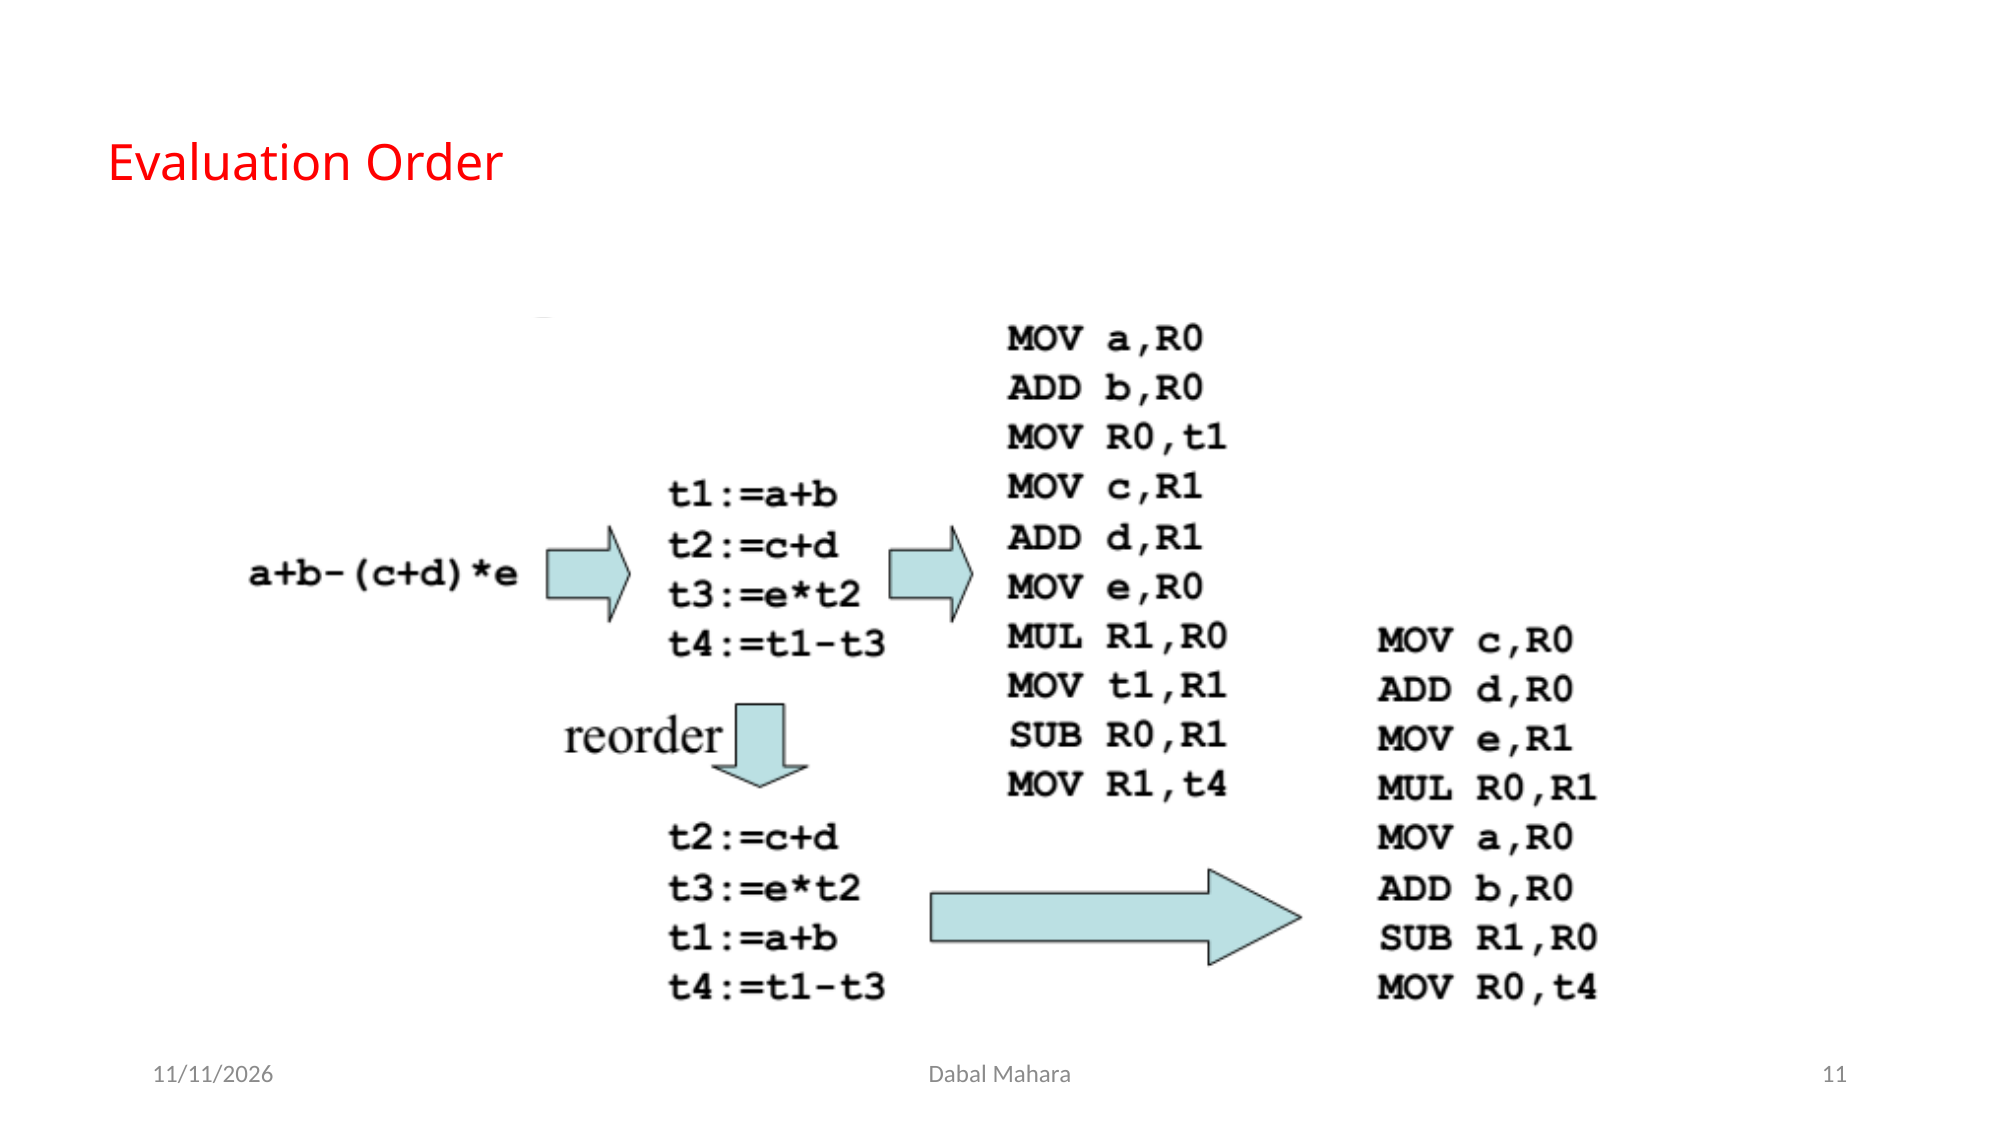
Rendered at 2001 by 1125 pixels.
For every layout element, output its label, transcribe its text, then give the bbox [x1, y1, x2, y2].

text_box Evaluation Order [92, 130, 1443, 318]
slide_number 11 [1412, 1042, 1863, 1103]
picture [196, 317, 1708, 1035]
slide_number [137, 1042, 588, 1103]
footer Dabal Mahara [662, 1042, 1338, 1103]
